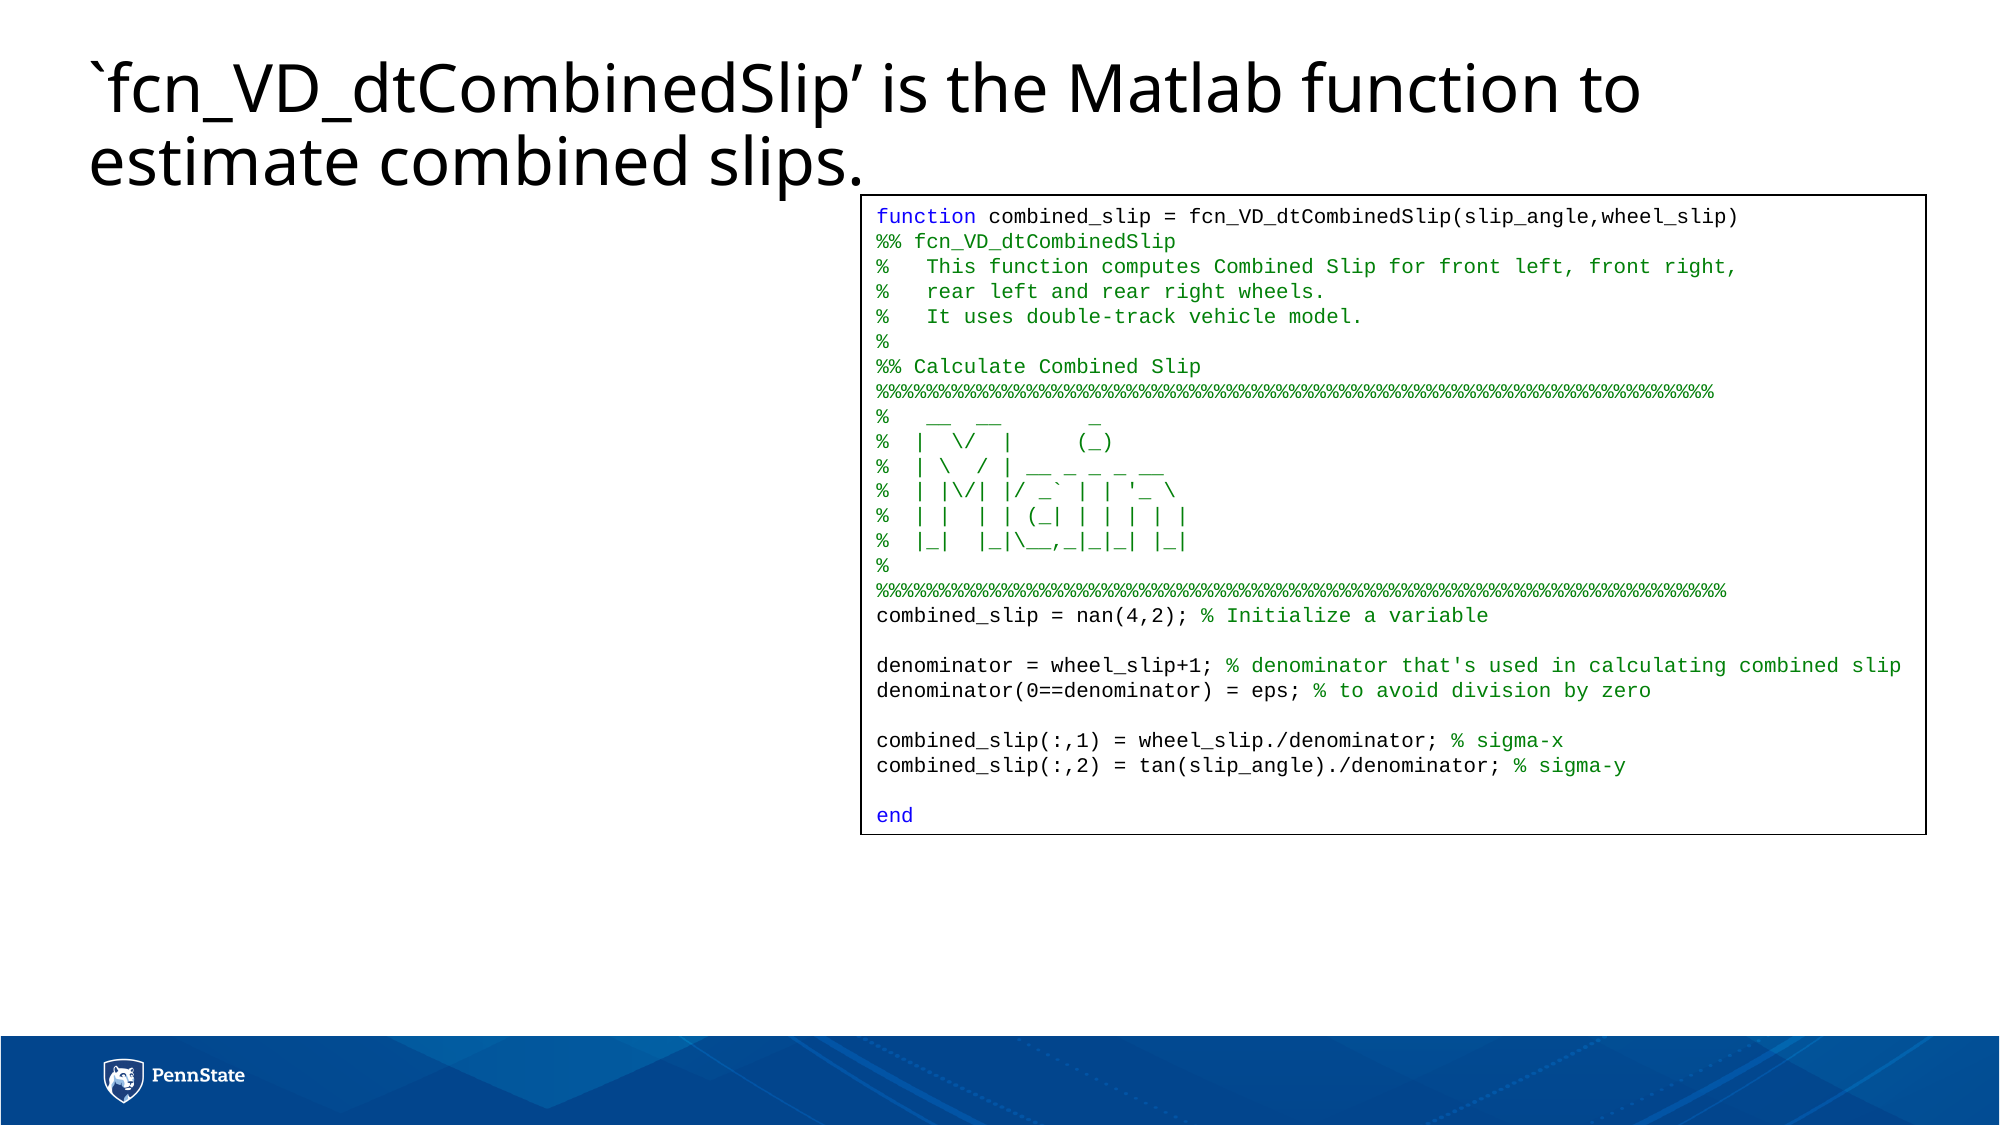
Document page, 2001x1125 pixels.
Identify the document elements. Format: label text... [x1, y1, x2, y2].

title `fcn_VD_dtCombinedSlip’ is the Matlab function to estimate combined slips. [73, 59, 1927, 195]
text_box function combined_slip = fcn_VD_dtCombinedSlip(slip_angle,wheel_slip) %% fcn_VD_dtCombinedSlip % This function computes Combined Slip for front left, front right, % rear left and rear right wheels. % It uses double-track vehicle model. % %% Calculate Combined Slip %%%%%%%%%%%%%%%%%%%%%%%%%%%%%%%%%%%%%%%%%%%%%%%%%%%%%%%%%%%%%%%%%%% % __ __ _ % | \/ | (_) % | \ / | __ _ _ _ __ % | |\/| |/ _` | | '_ \ % | | | | (_| | | | | | % |_| |_|\__,_|_|_| |_| % %%%%%%%%%%%%%%%%%%%%%%%%%%%%%%%%%%%%%%%%%%%%%%%%%%%%%%%%%%%%%%%%%%%% combined_slip = nan(4,2); % Initialize a variable denominator = wheel_slip+1; % denominator that's used in calculating combined slip denominator(0==denominator) = eps; % to avoid division by zero combined_slip(:,1) = wheel_slip./denominator; % sigma-x combined_slip(:,2) = tan(slip_angle)./denominator; % sigma-y end [861, 194, 1927, 835]
picture [0, 1036, 2000, 1125]
